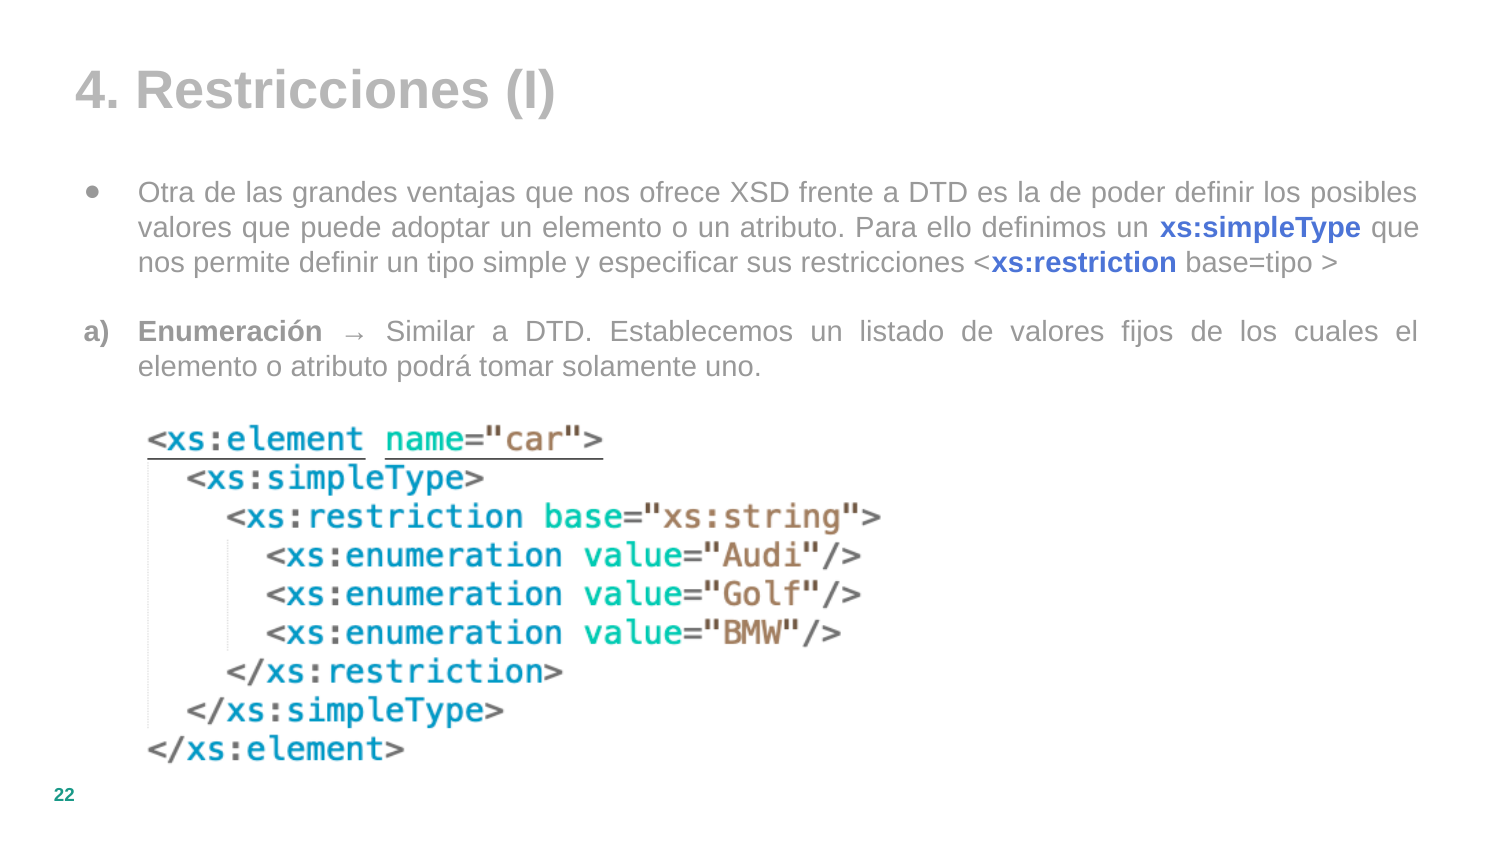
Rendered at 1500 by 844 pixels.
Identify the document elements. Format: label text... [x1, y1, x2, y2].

list 4. Restricciones (I) [75, 54, 1299, 110]
text_box ‹#› [0, 774, 75, 806]
text_box Otra de las grandes ventajas que nos ofrece XSD frente a DTD es la de poder definir los posibles valores que puede adoptar un elemento o un atributo. Para ello definimos un xs:simpleType que nos permite definir un tipo simple y especificar sus restricciones <xs:restriction base=tipo > Enumeración → Similar a DTD. Establecemos un listado de valores fijos de los cuales el elemento o atributo podrá tomar solamente uno. [47, 165, 1435, 814]
picture [142, 413, 933, 775]
